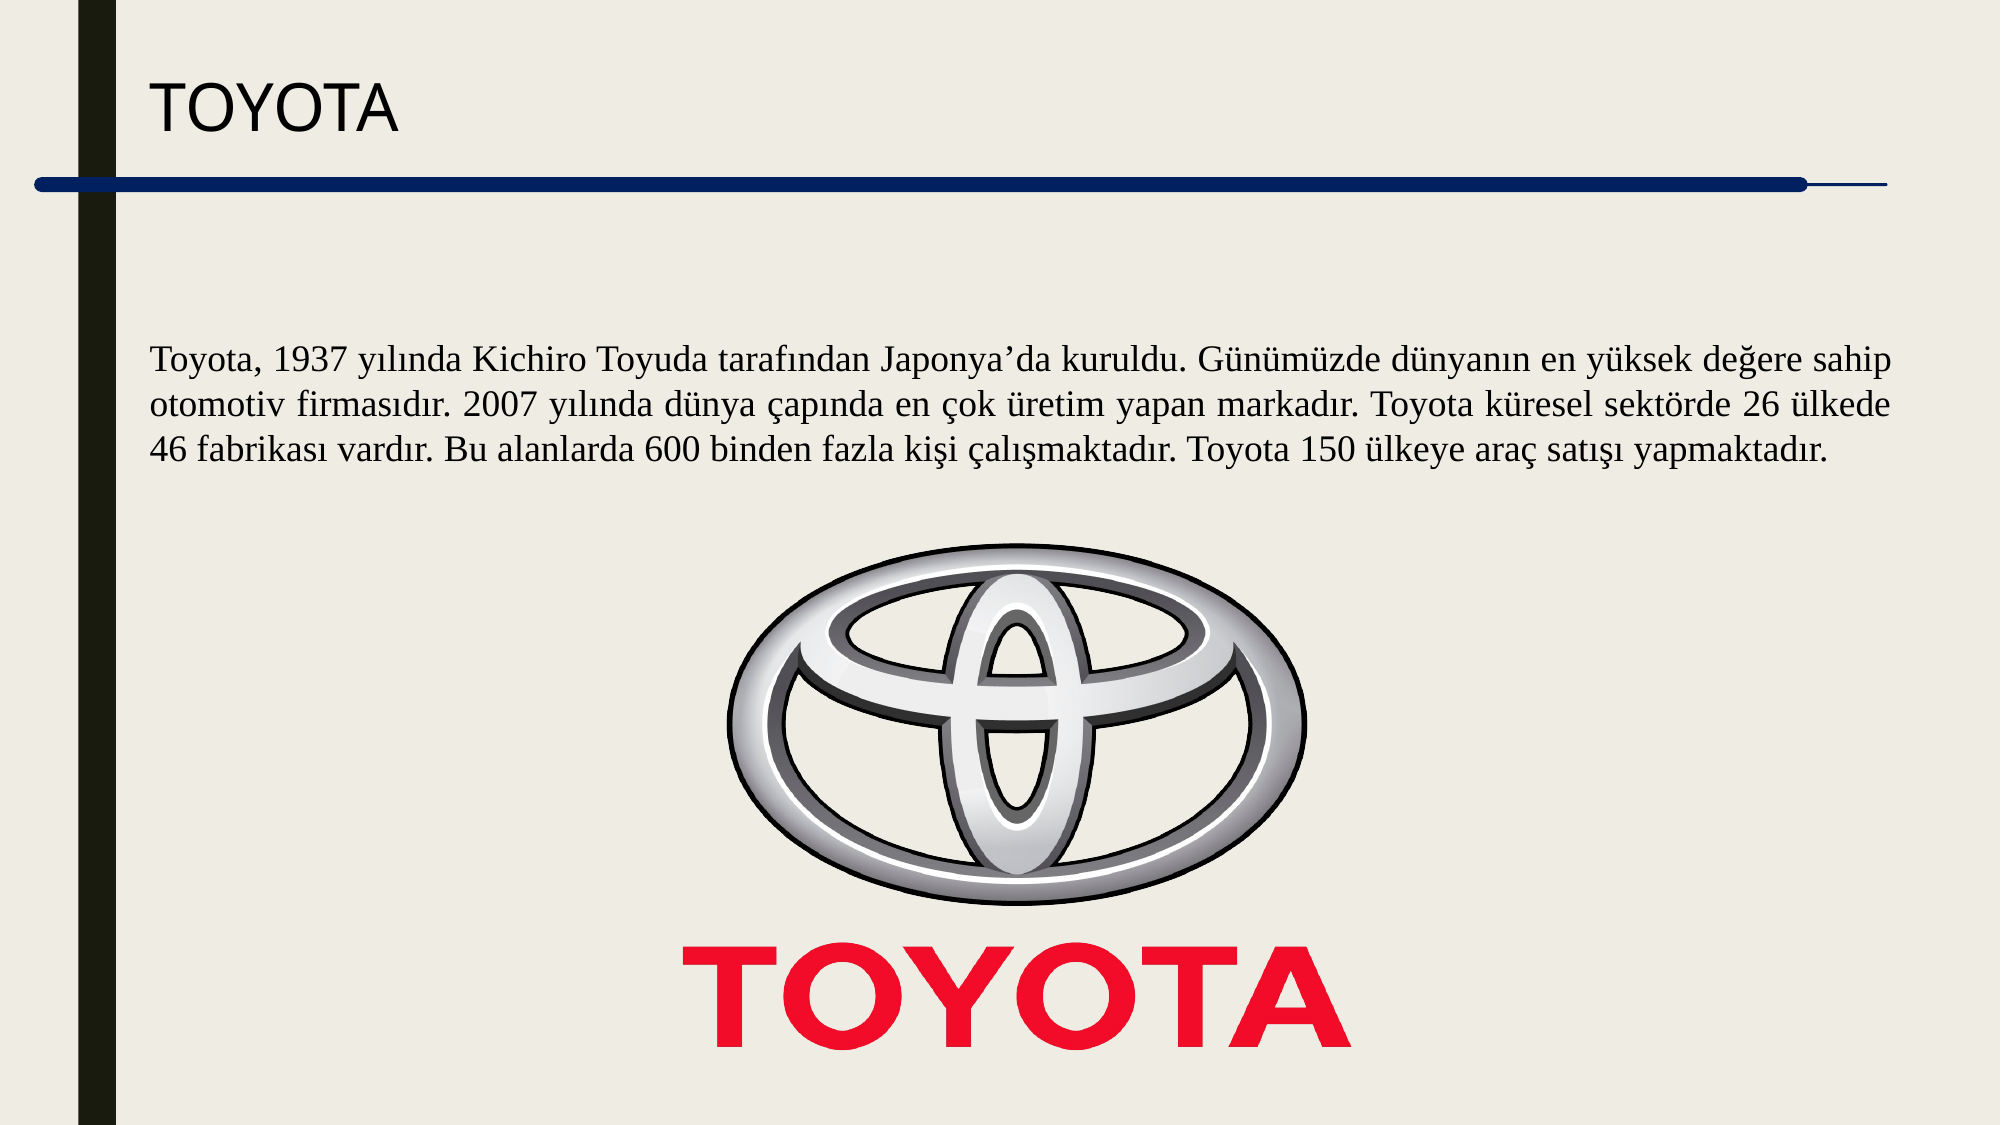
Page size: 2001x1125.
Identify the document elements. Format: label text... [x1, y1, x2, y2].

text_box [34, 177, 1888, 193]
text_box Toyota, 1937 yılında Kichiro Toyuda tarafından Japonya’da kuruldu. Günümüzde dünyanın en yüksek değere sahip otomotiv firmasıdır. 2007 yılında dünya çapında en çok üretim yapan markadır. Toyota küresel sektörde 26 ülkede 46 fabrikası vardır. Bu alanlarda 600 binden fazla kişi çalışmaktadır. Toyota 150 ülkeye araç satışı yapmaktadır. [134, 327, 1909, 477]
text_box TOYOTA [134, 57, 1378, 152]
picture [672, 522, 1362, 1068]
